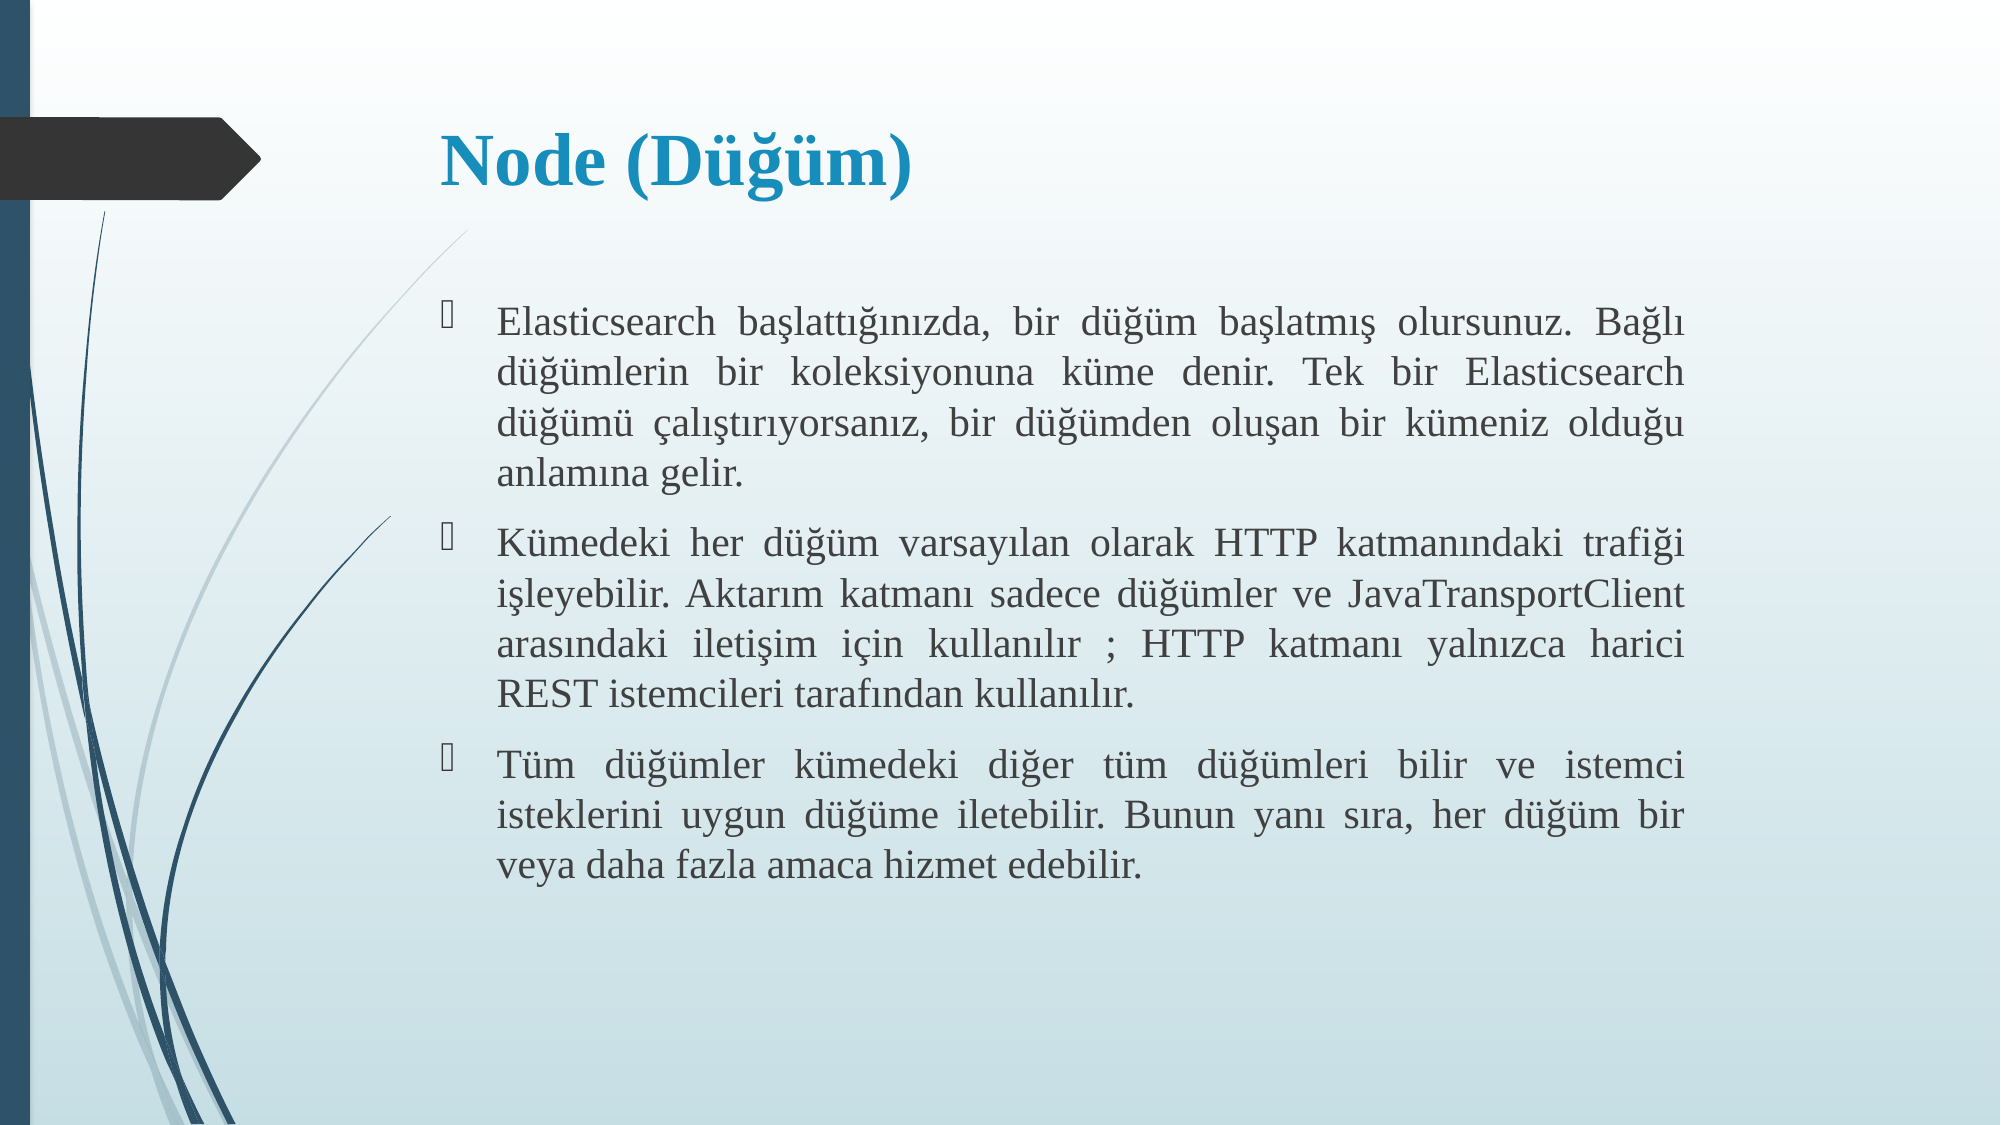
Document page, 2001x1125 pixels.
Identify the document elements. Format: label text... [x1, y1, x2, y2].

title Node (Düğüm) [425, 102, 1888, 313]
list Elasticsearch başlattığınızda, bir düğüm başlatmış olursunuz. Bağlı düğümlerin bir koleksiyonuna küme denir. Tek bir Elasticsearch düğümü çalıştırıyorsanız, bir düğümden oluşan bir kümeniz olduğu anlamına gelir. Kümedeki her düğüm varsayılan olarak HTTP katmanındaki trafiği işleyebilir. Aktarım katmanı sadece düğümler ve JavaTransportClient arasındaki iletişim için kullanılır ; HTTP katmanı yalnızca harici REST istemcileri tarafından kullanılır. Tüm düğümler kümedeki diğer tüm düğümleri bilir ve istemci isteklerini uygun düğüme iletebilir. Bunun yanı sıra, her düğüm bir veya daha fazla amaca hizmet edebilir. [425, 286, 1701, 1023]
